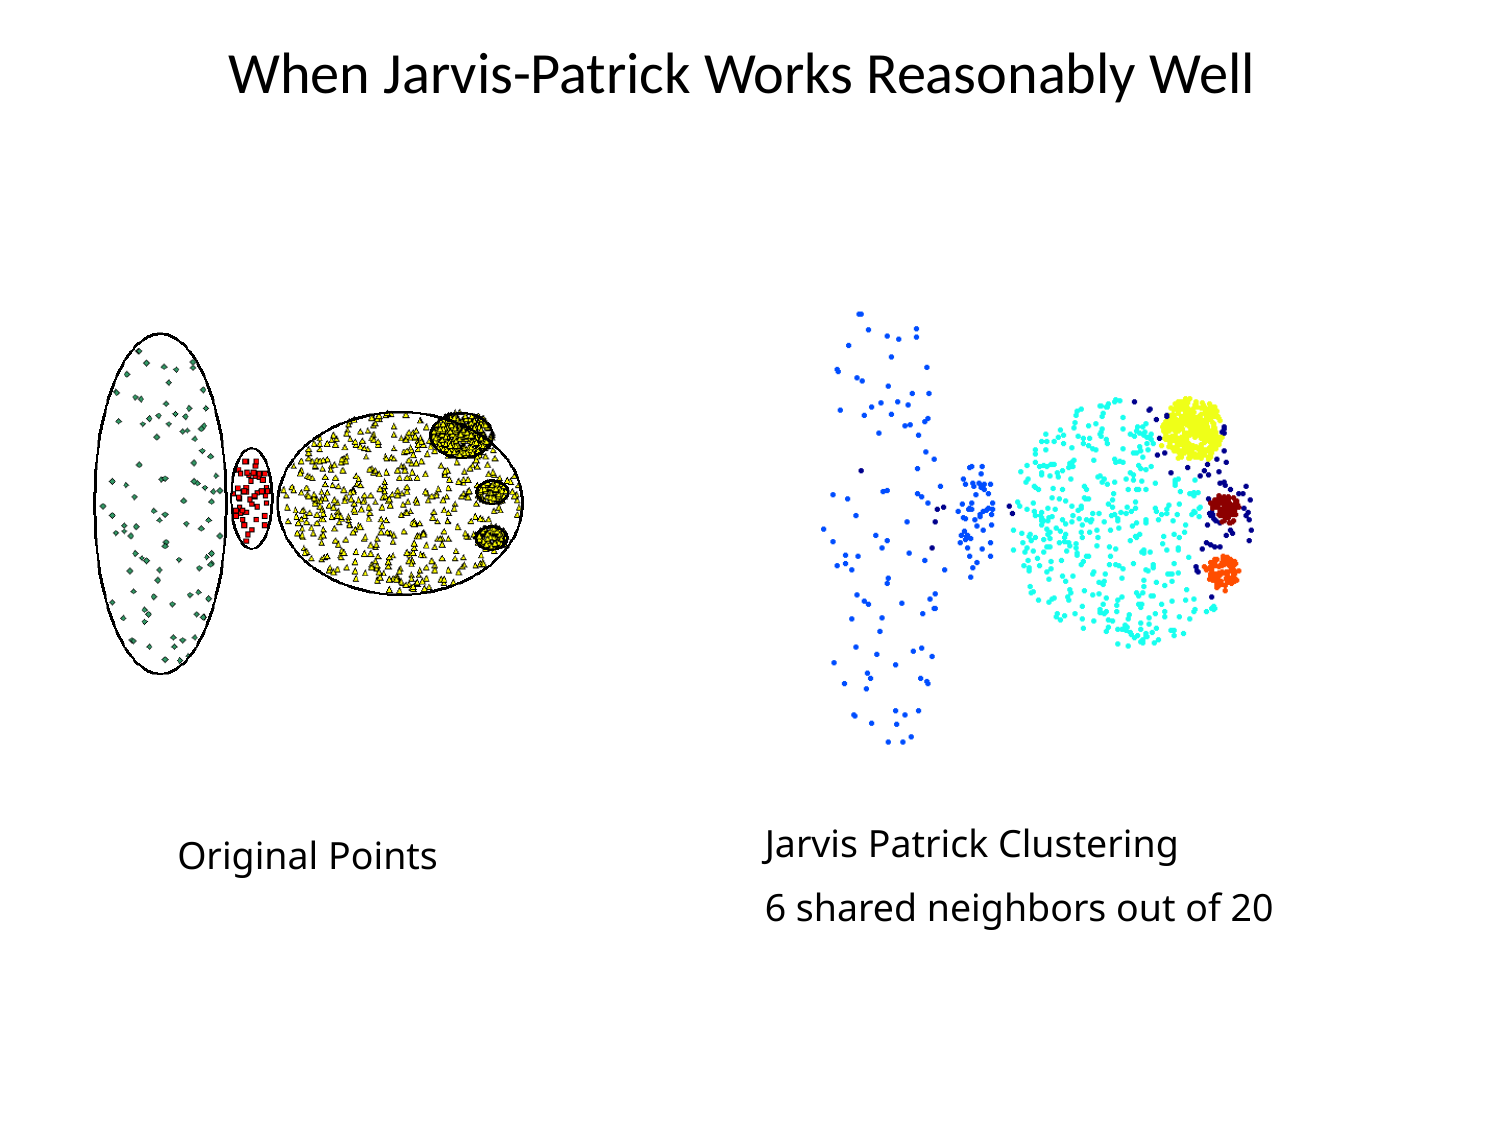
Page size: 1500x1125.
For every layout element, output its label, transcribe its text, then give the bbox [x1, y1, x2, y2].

picture [62, 324, 563, 719]
title When Jarvis-Patrick Works Reasonably Well [62, 24, 1421, 116]
text_box Jarvis Patrick Clustering 6 shared neighbors out of 20 [749, 812, 1425, 936]
picture [674, 274, 1376, 801]
text_box Original Points [162, 824, 575, 885]
